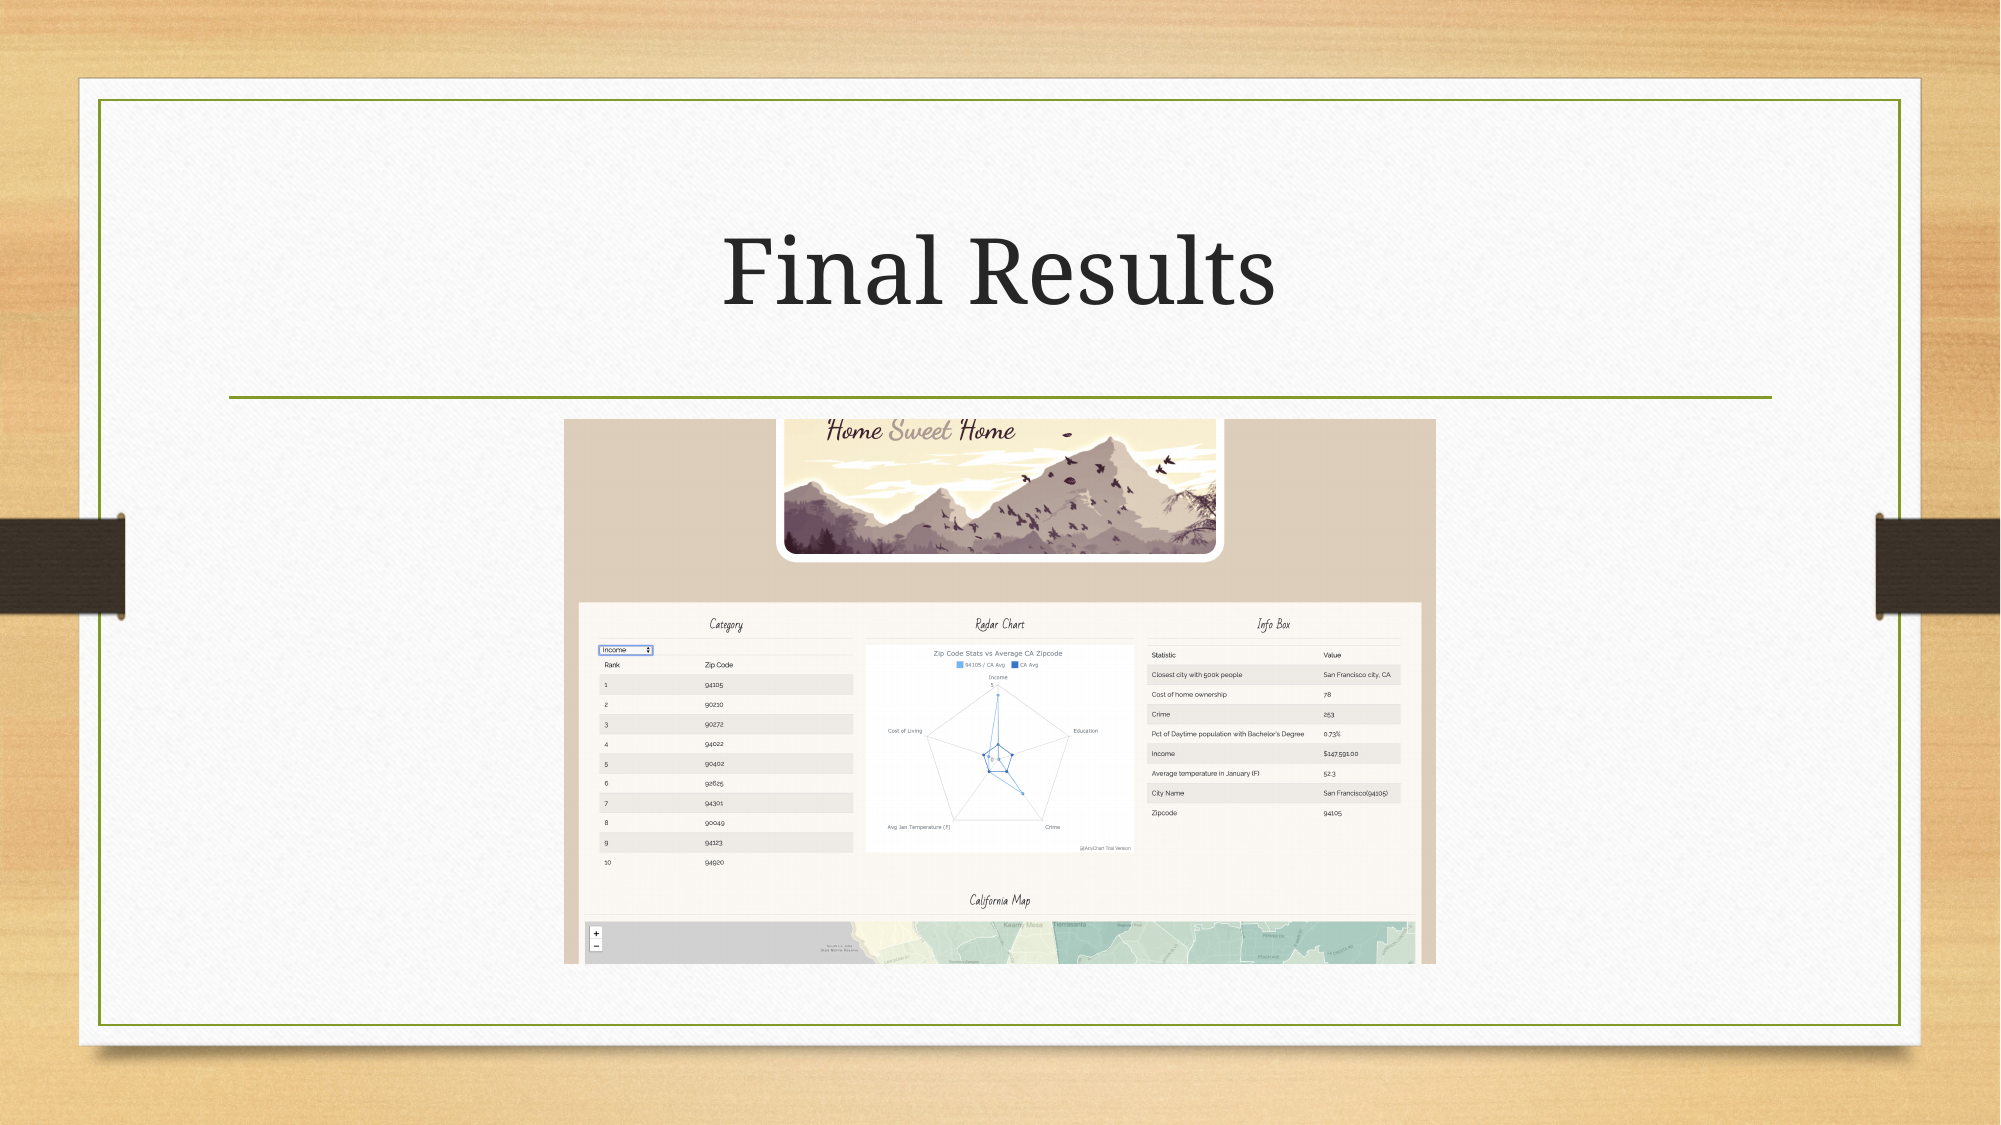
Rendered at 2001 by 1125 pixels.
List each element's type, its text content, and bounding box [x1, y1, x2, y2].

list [564, 419, 1436, 964]
picture [0, 0, 2001, 1125]
title Final Results [212, 161, 1788, 375]
